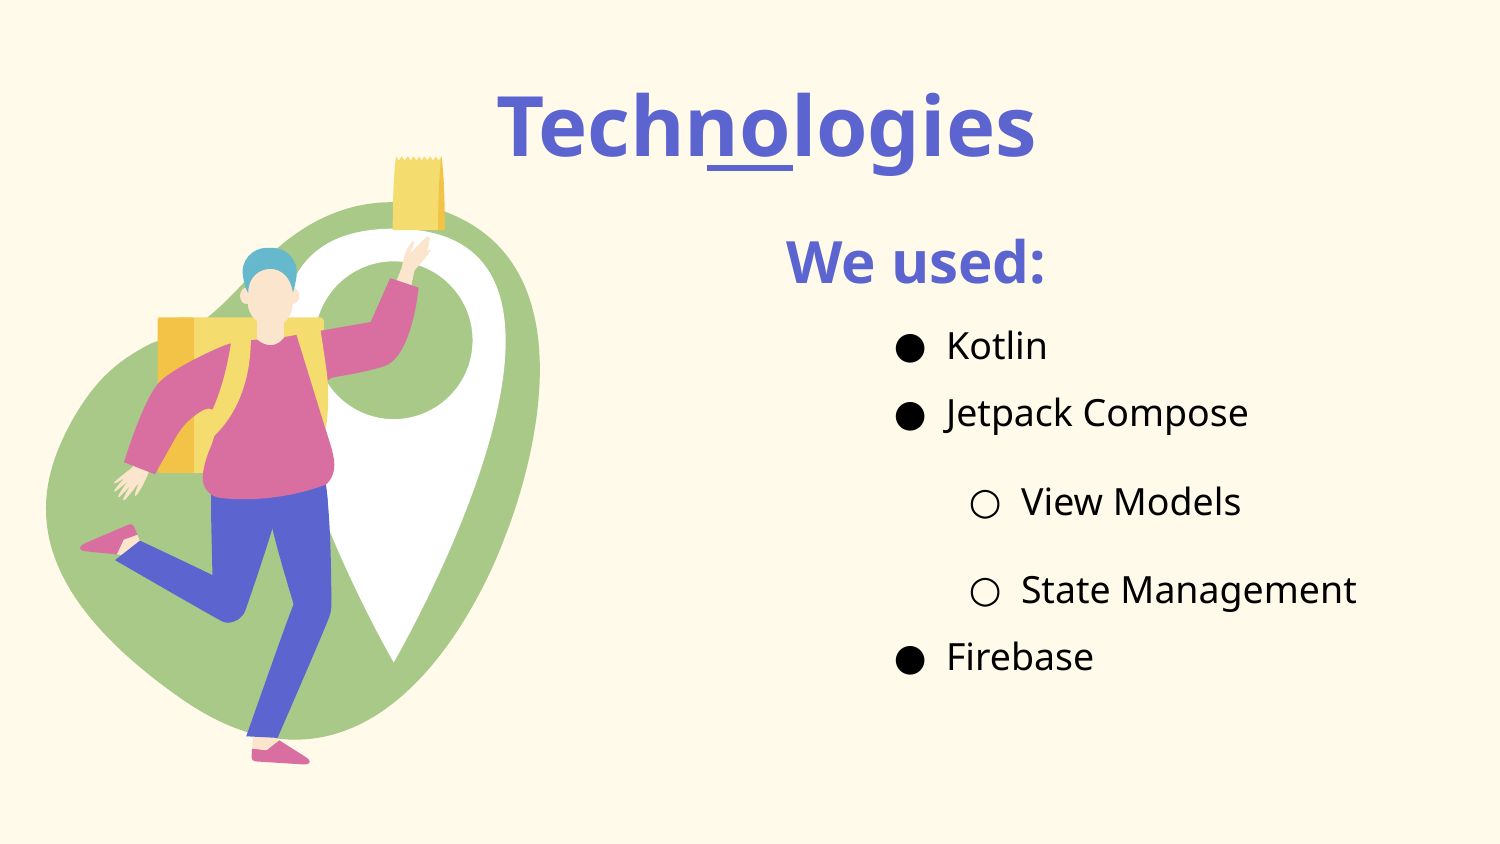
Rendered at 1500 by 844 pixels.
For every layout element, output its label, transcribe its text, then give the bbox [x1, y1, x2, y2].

text_box [45, 422, 71, 591]
title We used: [651, 211, 1321, 311]
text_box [76, 156, 646, 765]
subtitle Kotlin Jetpack Compose View Models State Management Firebase [856, 373, 1388, 694]
text_box Technologies [144, 63, 1411, 188]
